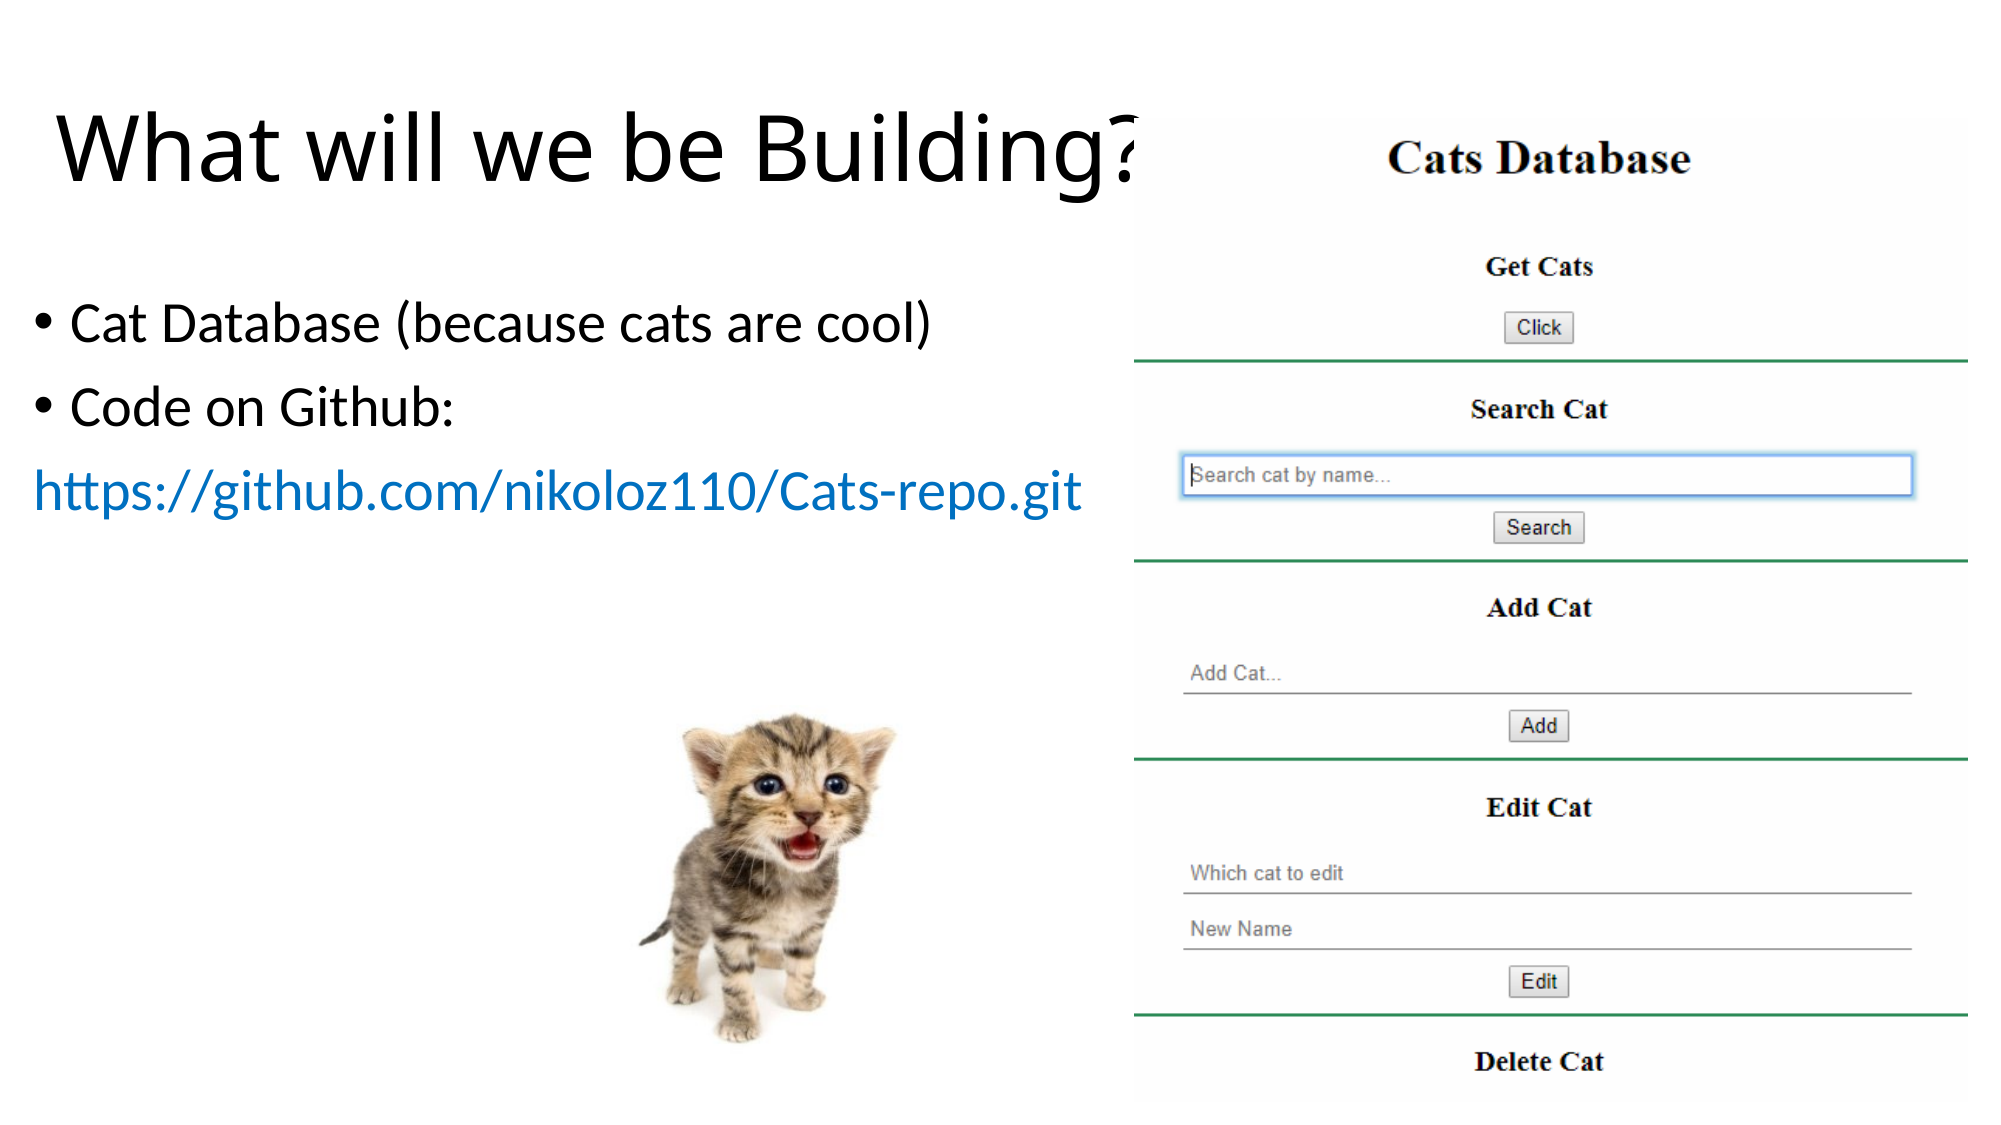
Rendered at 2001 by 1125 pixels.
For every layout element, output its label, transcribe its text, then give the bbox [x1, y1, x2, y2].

text_box What will we be Building? [40, 42, 1766, 260]
list Cat Database (because cats are cool) Code on Github: https://github.com/nikoloz110/Cats-repo.git [18, 285, 1134, 999]
picture [1134, 118, 1968, 1102]
picture [620, 705, 973, 1058]
